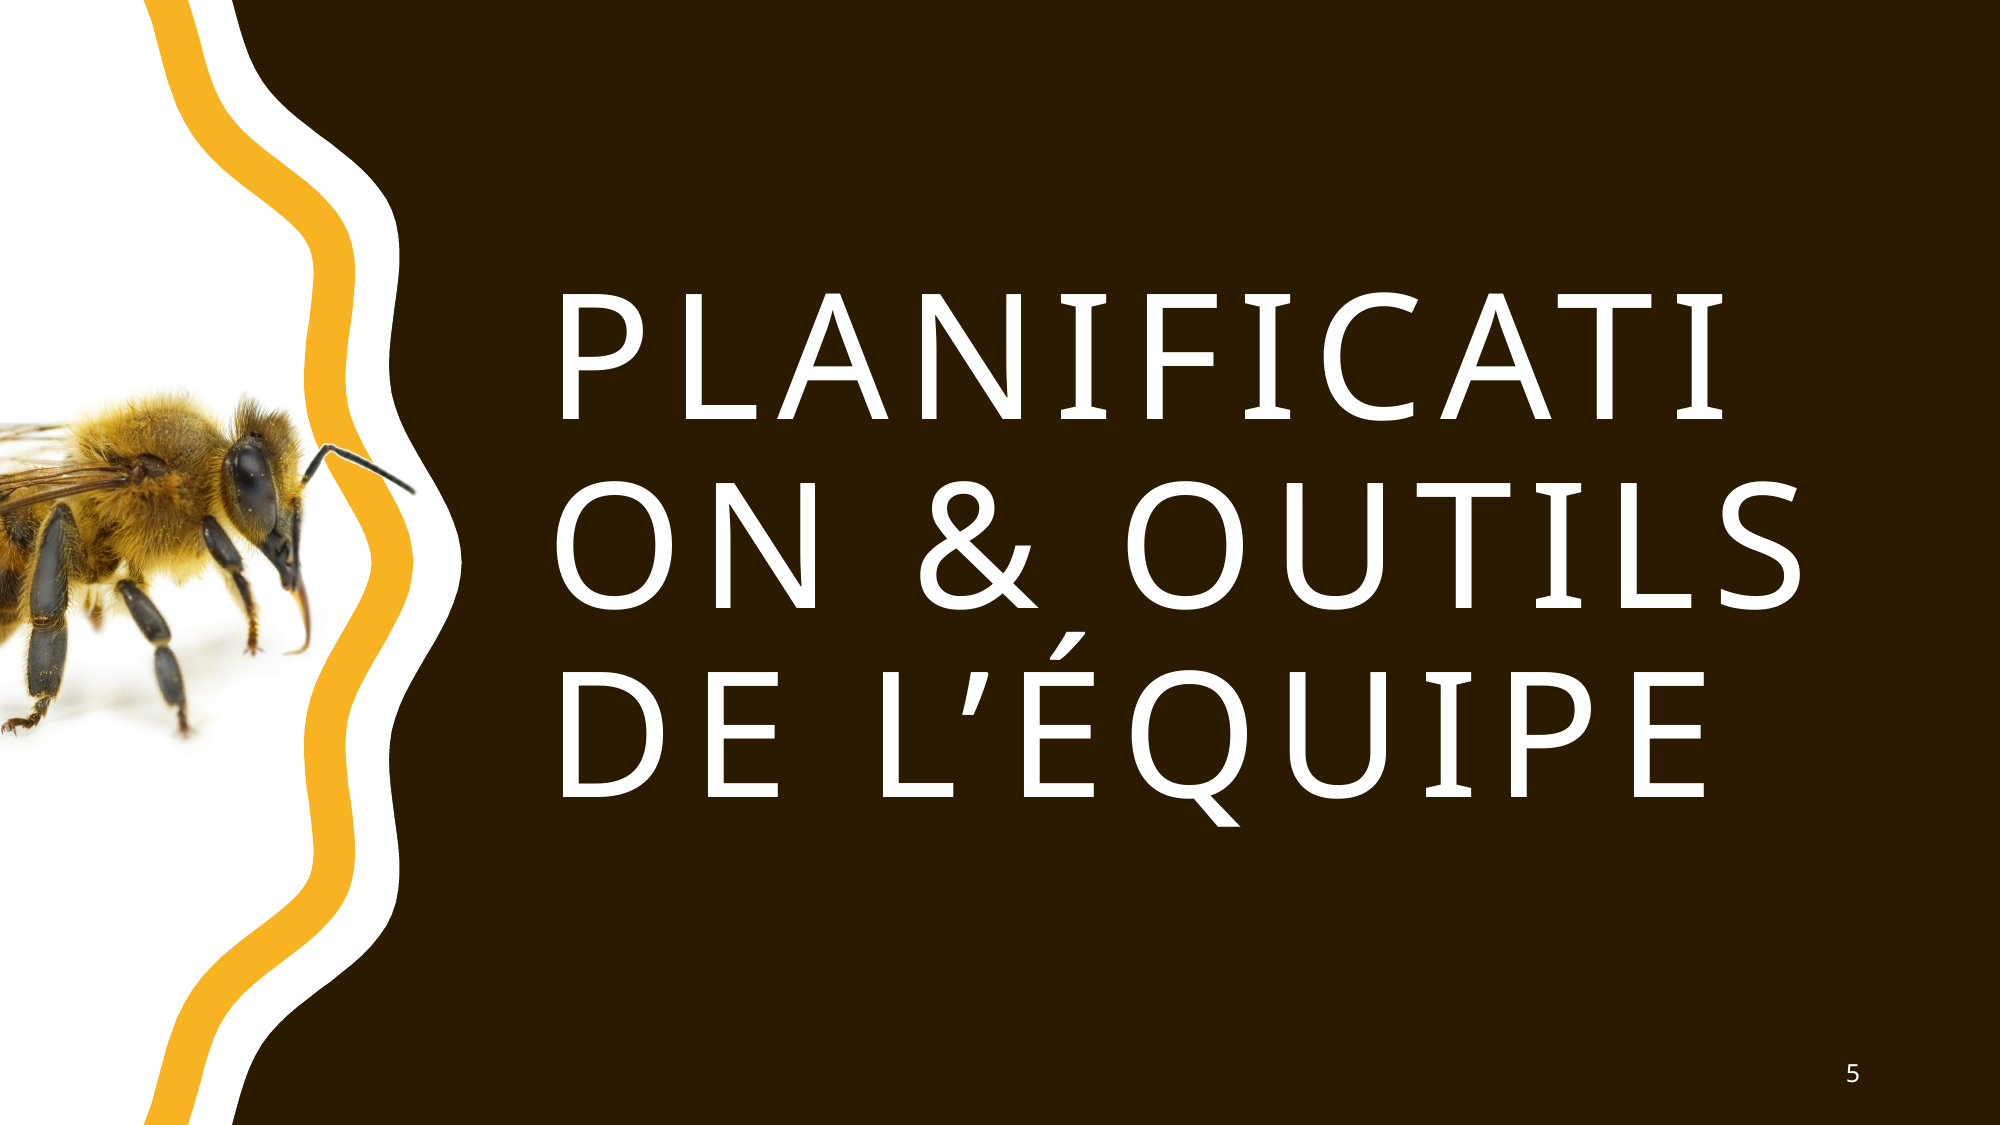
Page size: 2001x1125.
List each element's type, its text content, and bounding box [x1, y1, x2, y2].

slide_number 5 [1630, 1045, 1875, 1103]
title Planification & outils de l’équipe [531, 176, 1875, 843]
picture [0, 349, 428, 768]
